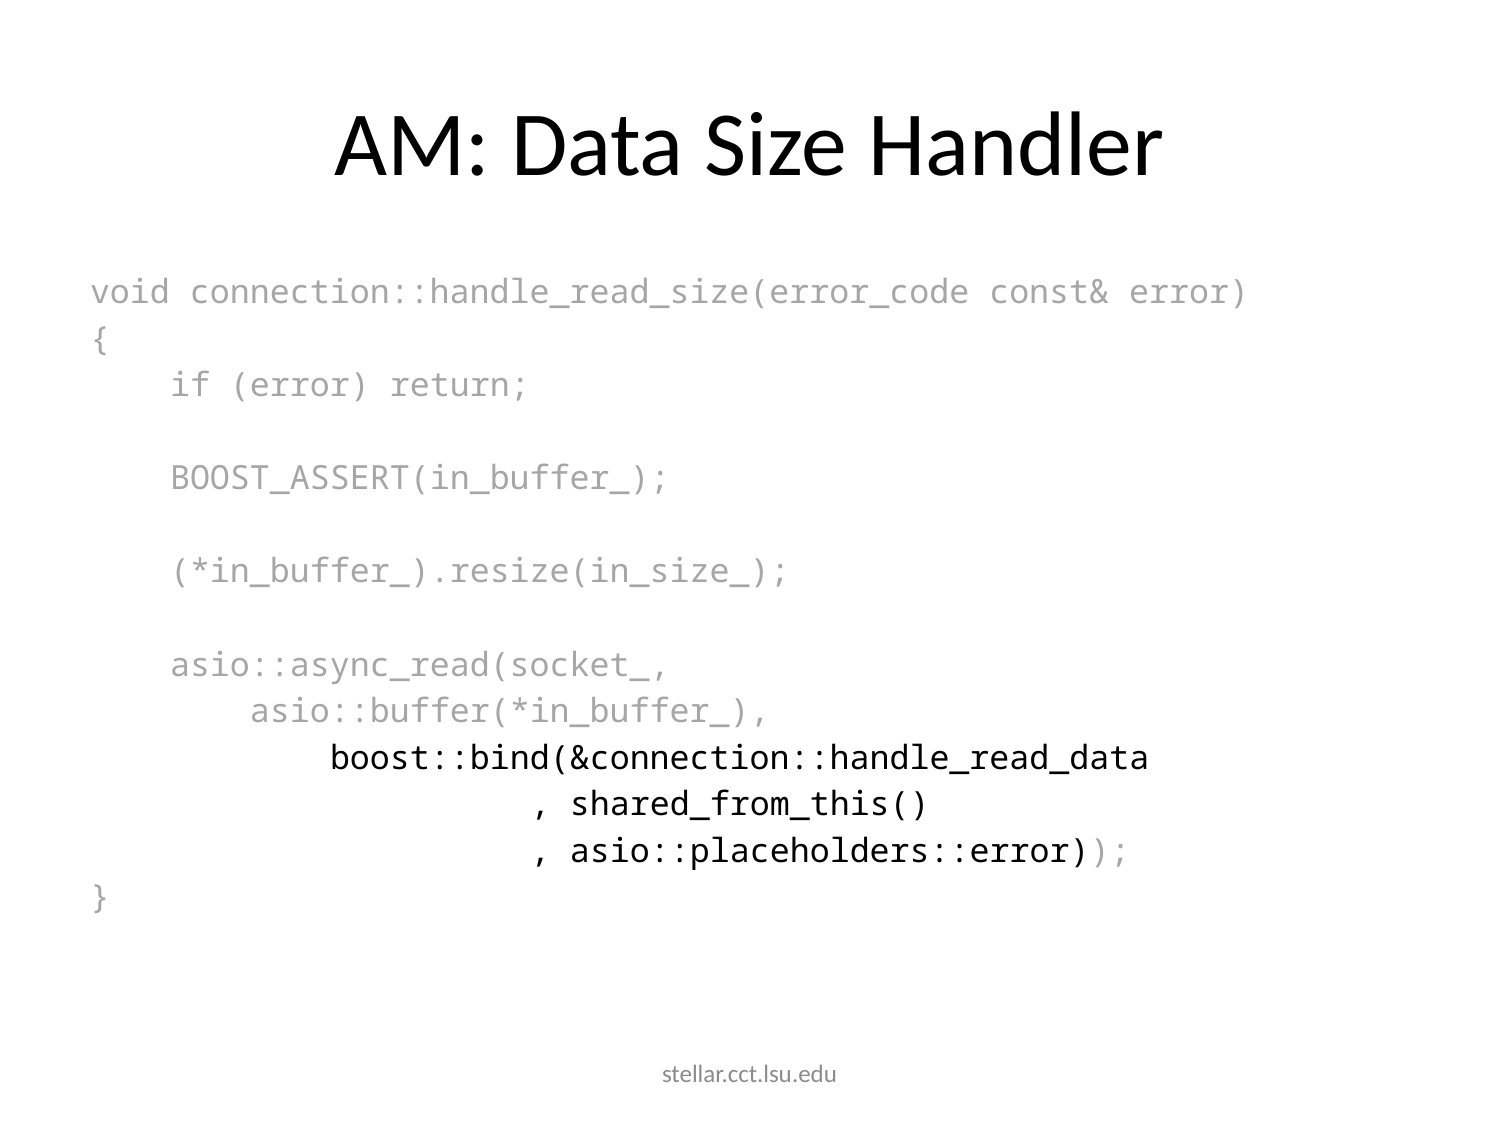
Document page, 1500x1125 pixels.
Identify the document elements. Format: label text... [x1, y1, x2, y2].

list void connection::handle_read_size(error_code const& error) { if (error) return; BOOST_ASSERT(in_buffer_); (*in_buffer_).resize(in_size_); asio::async_read(socket_, asio::buffer(*in_buffer_), boost::bind(&connection::handle_read_data , shared_from_this() , asio::placeholders::error)); } [75, 262, 1425, 1005]
title AM: Data Size Handler [75, 45, 1425, 233]
footer stellar.cct.lsu.edu [512, 1042, 988, 1103]
